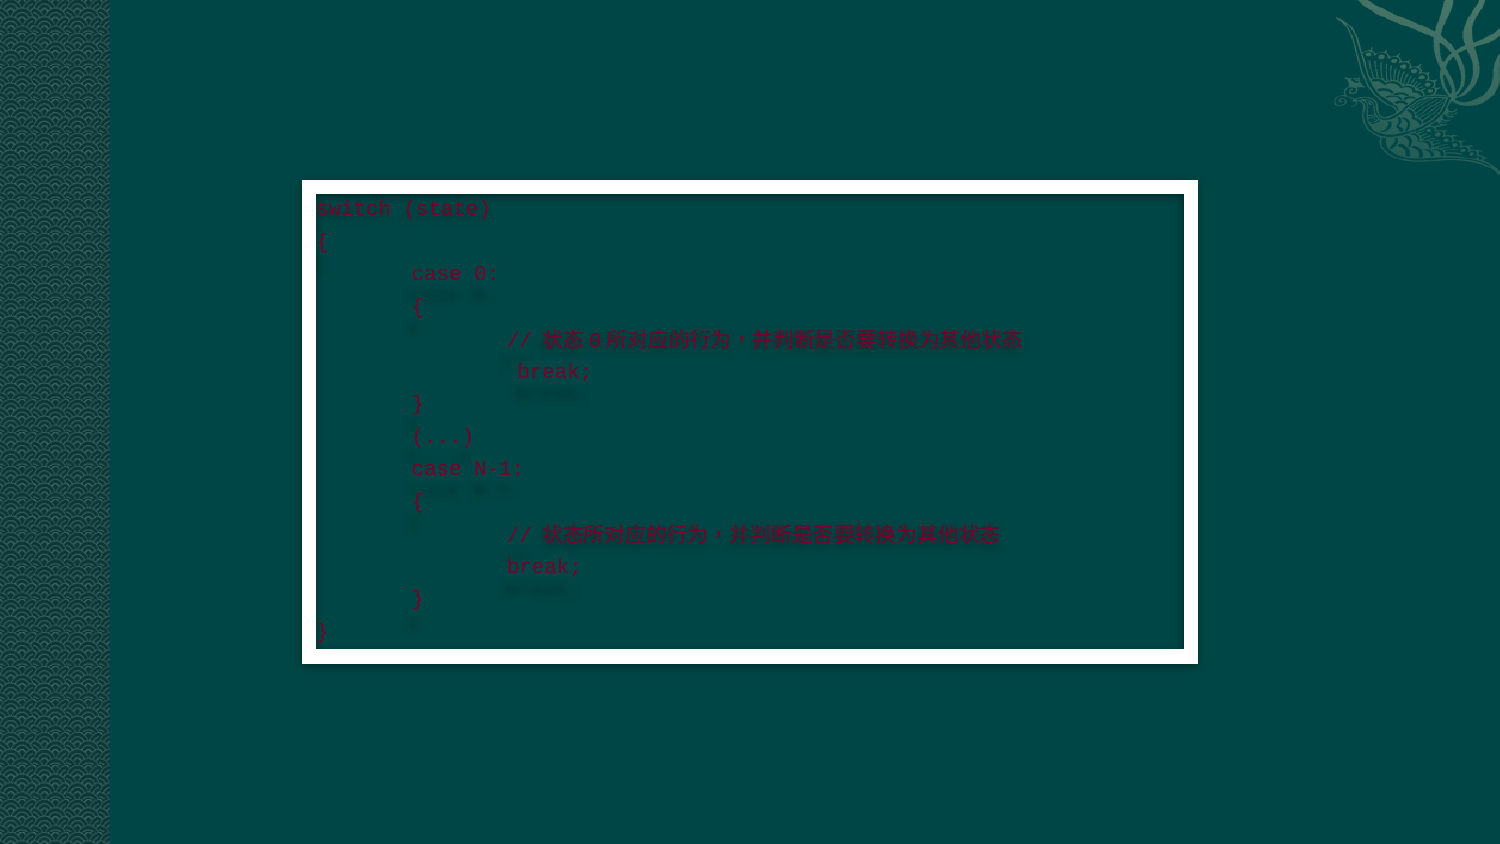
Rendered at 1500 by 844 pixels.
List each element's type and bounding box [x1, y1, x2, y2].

picture [315, 193, 1185, 650]
picture [0, 0, 110, 844]
